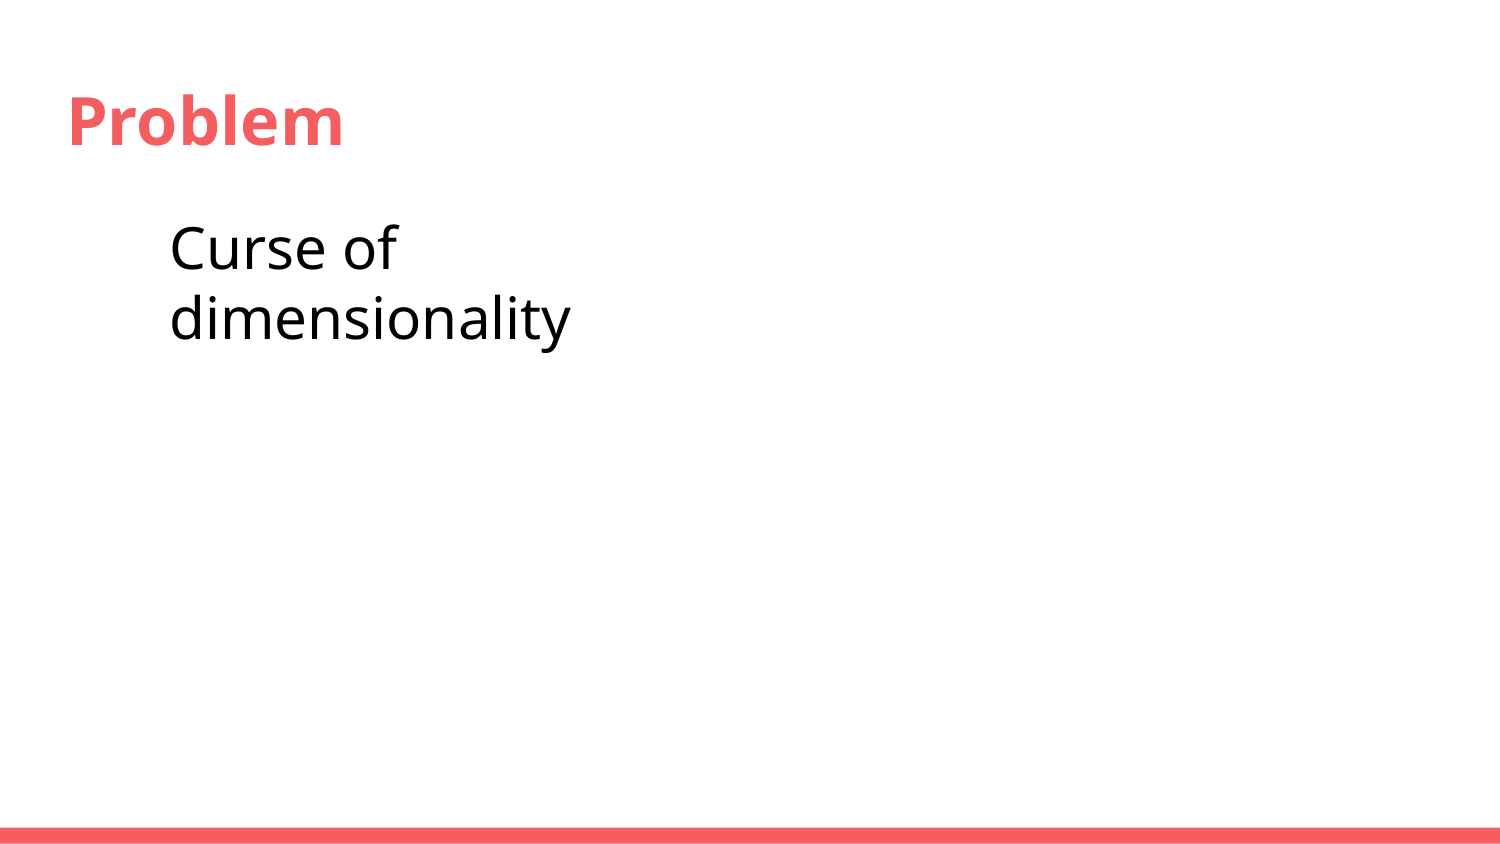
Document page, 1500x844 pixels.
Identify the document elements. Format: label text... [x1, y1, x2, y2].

title Problem [51, 64, 1449, 167]
text_box Curse of dimensionality [154, 196, 788, 299]
